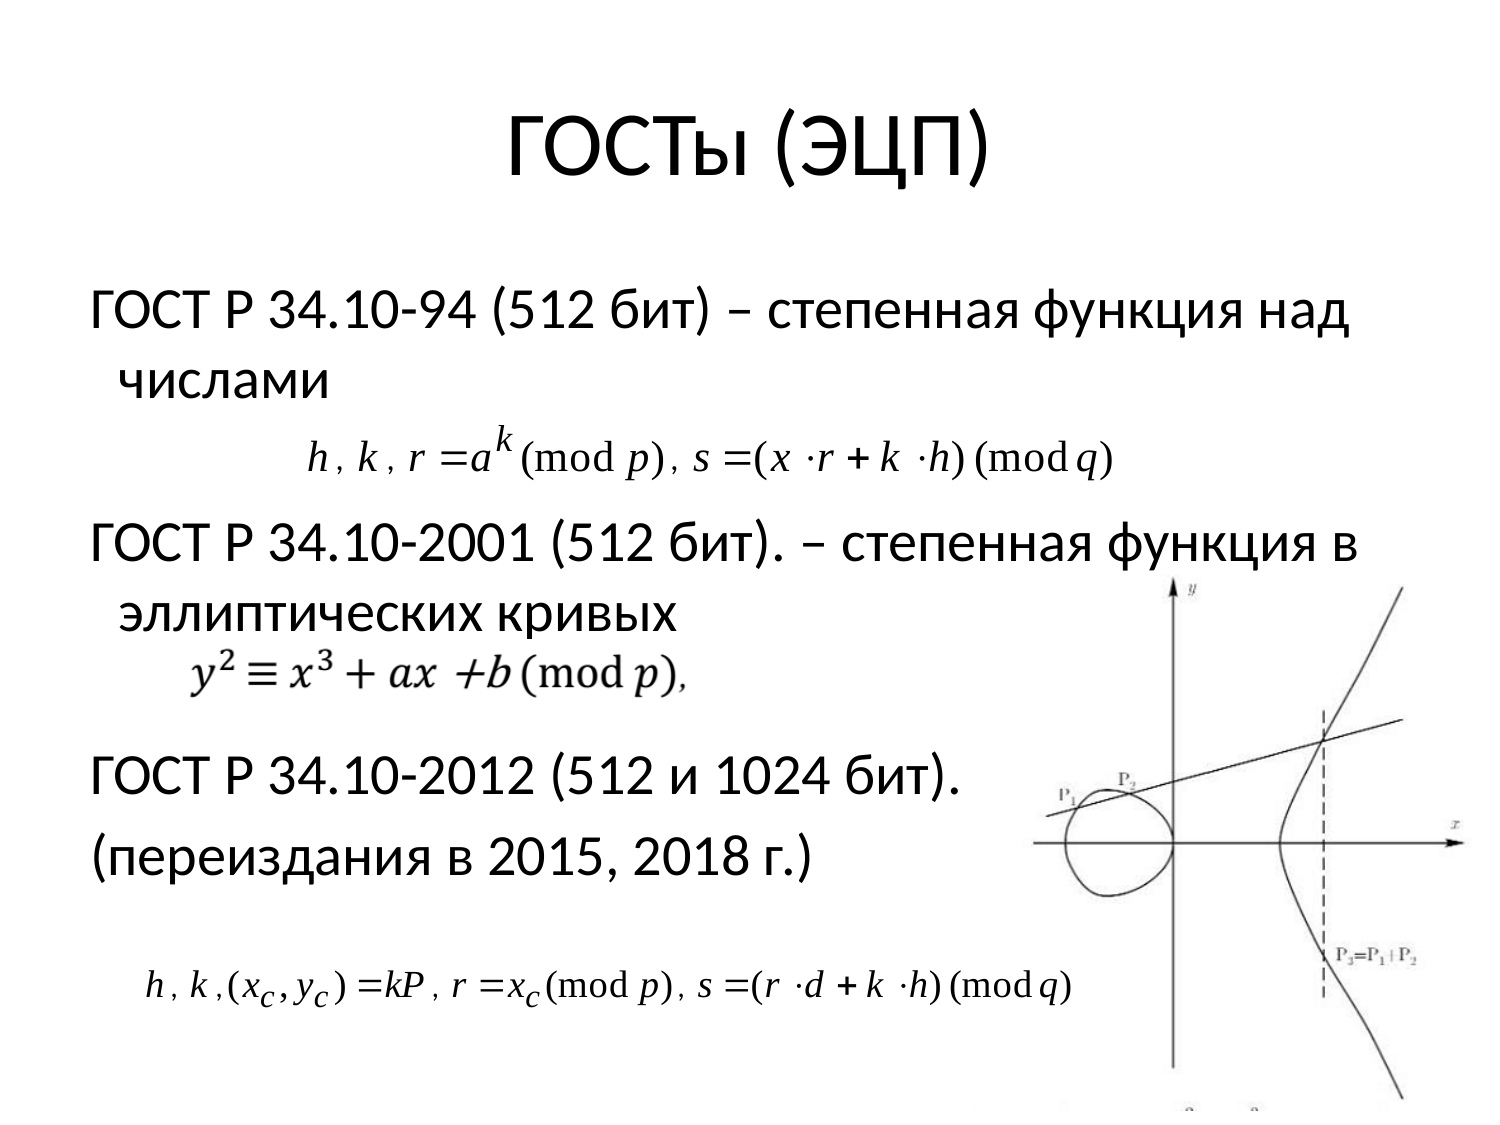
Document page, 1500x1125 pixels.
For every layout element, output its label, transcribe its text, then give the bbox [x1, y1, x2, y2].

picture [139, 561, 1472, 1111]
list ГОСТ Р 34.10-94 (512 бит) – степенная функция над числами ГОСТ Р 34.10-2001 (512 бит). – степенная функция в эллиптических кривых ГОСТ Р 34.10-2012 (512 и 1024 бит). (переиздания в 2015, 2018 г.) [75, 262, 1436, 1005]
title ГОСТы (ЭЦП) [75, 45, 1425, 233]
picture [182, 639, 692, 729]
picture [300, 414, 1254, 528]
